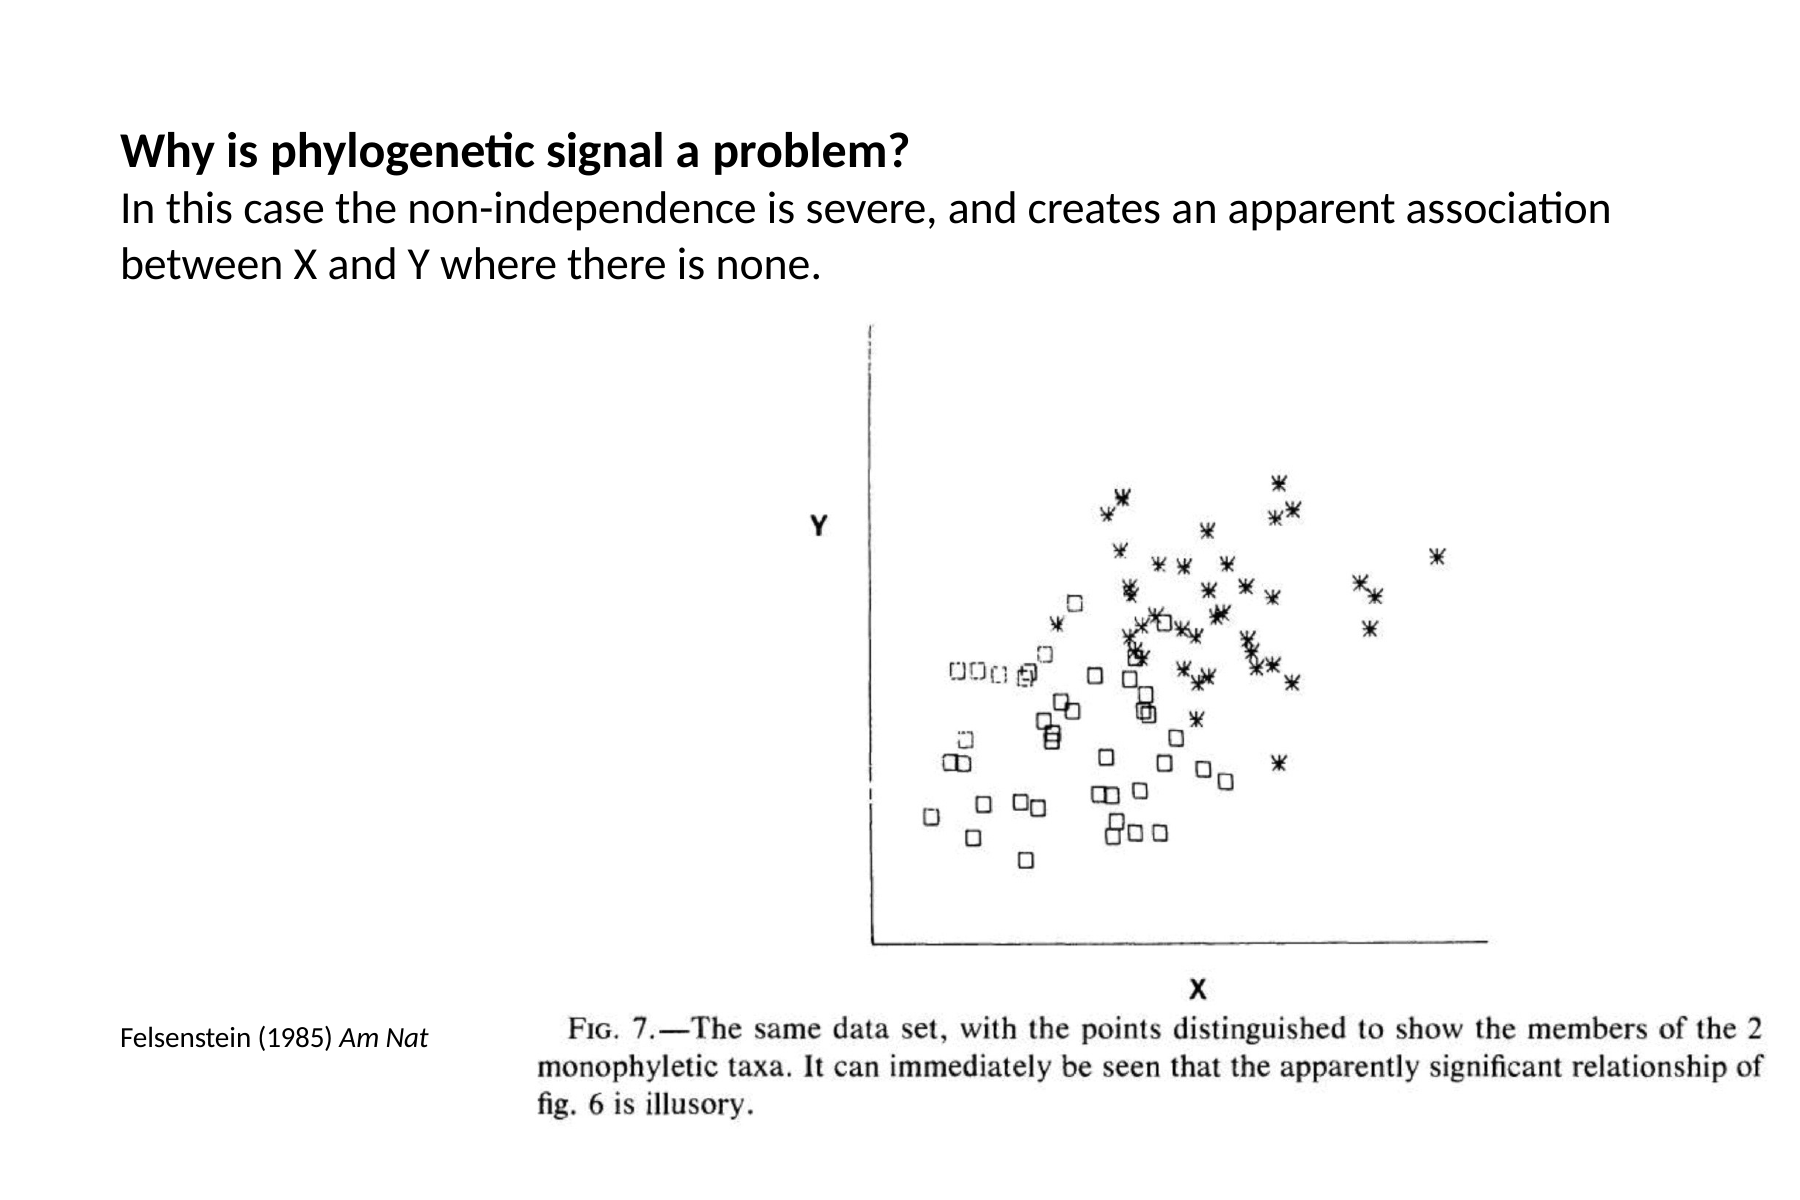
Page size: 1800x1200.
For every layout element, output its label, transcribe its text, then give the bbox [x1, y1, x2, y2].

title Why is phylogenetic signal a problem? In this case the non-independence is severe, and creates an apparent association between X and Y where there is none. [117, 115, 1630, 318]
text_box [535, 319, 1769, 1129]
text_box Felsenstein (1985) Am Nat [117, 1016, 436, 1054]
